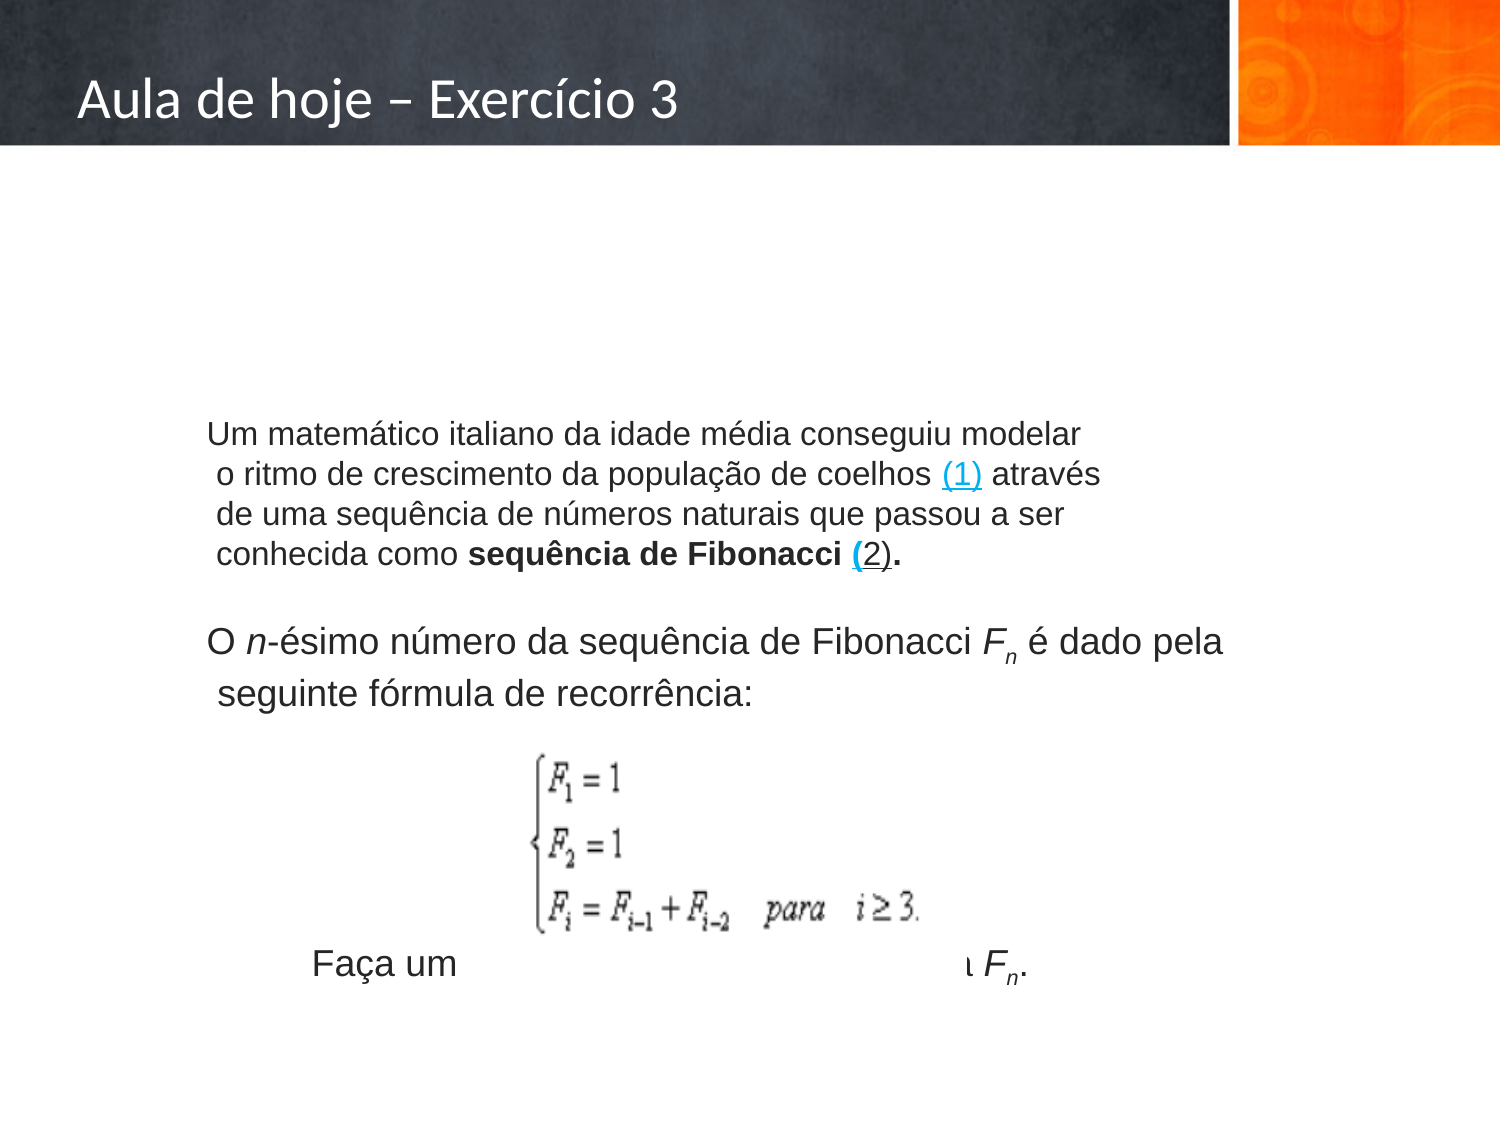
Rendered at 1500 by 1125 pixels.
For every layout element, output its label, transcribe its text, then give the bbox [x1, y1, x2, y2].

title Aula de hoje – Exercício 3 [62, 0, 1222, 138]
picture [0, 0, 1500, 1125]
text_box Um matemático italiano da idade média conseguiu modelar o ritmo de crescimento da população de coelhos (1) através de uma sequência de números naturais que passou a ser conhecida como sequência de Fibonacci (2). O n-ésimo número da sequência de Fibonacci Fn é dado pela seguinte fórmula de recorrência: Faça um programa que, dado n, calcula Fn. [191, 405, 1239, 997]
